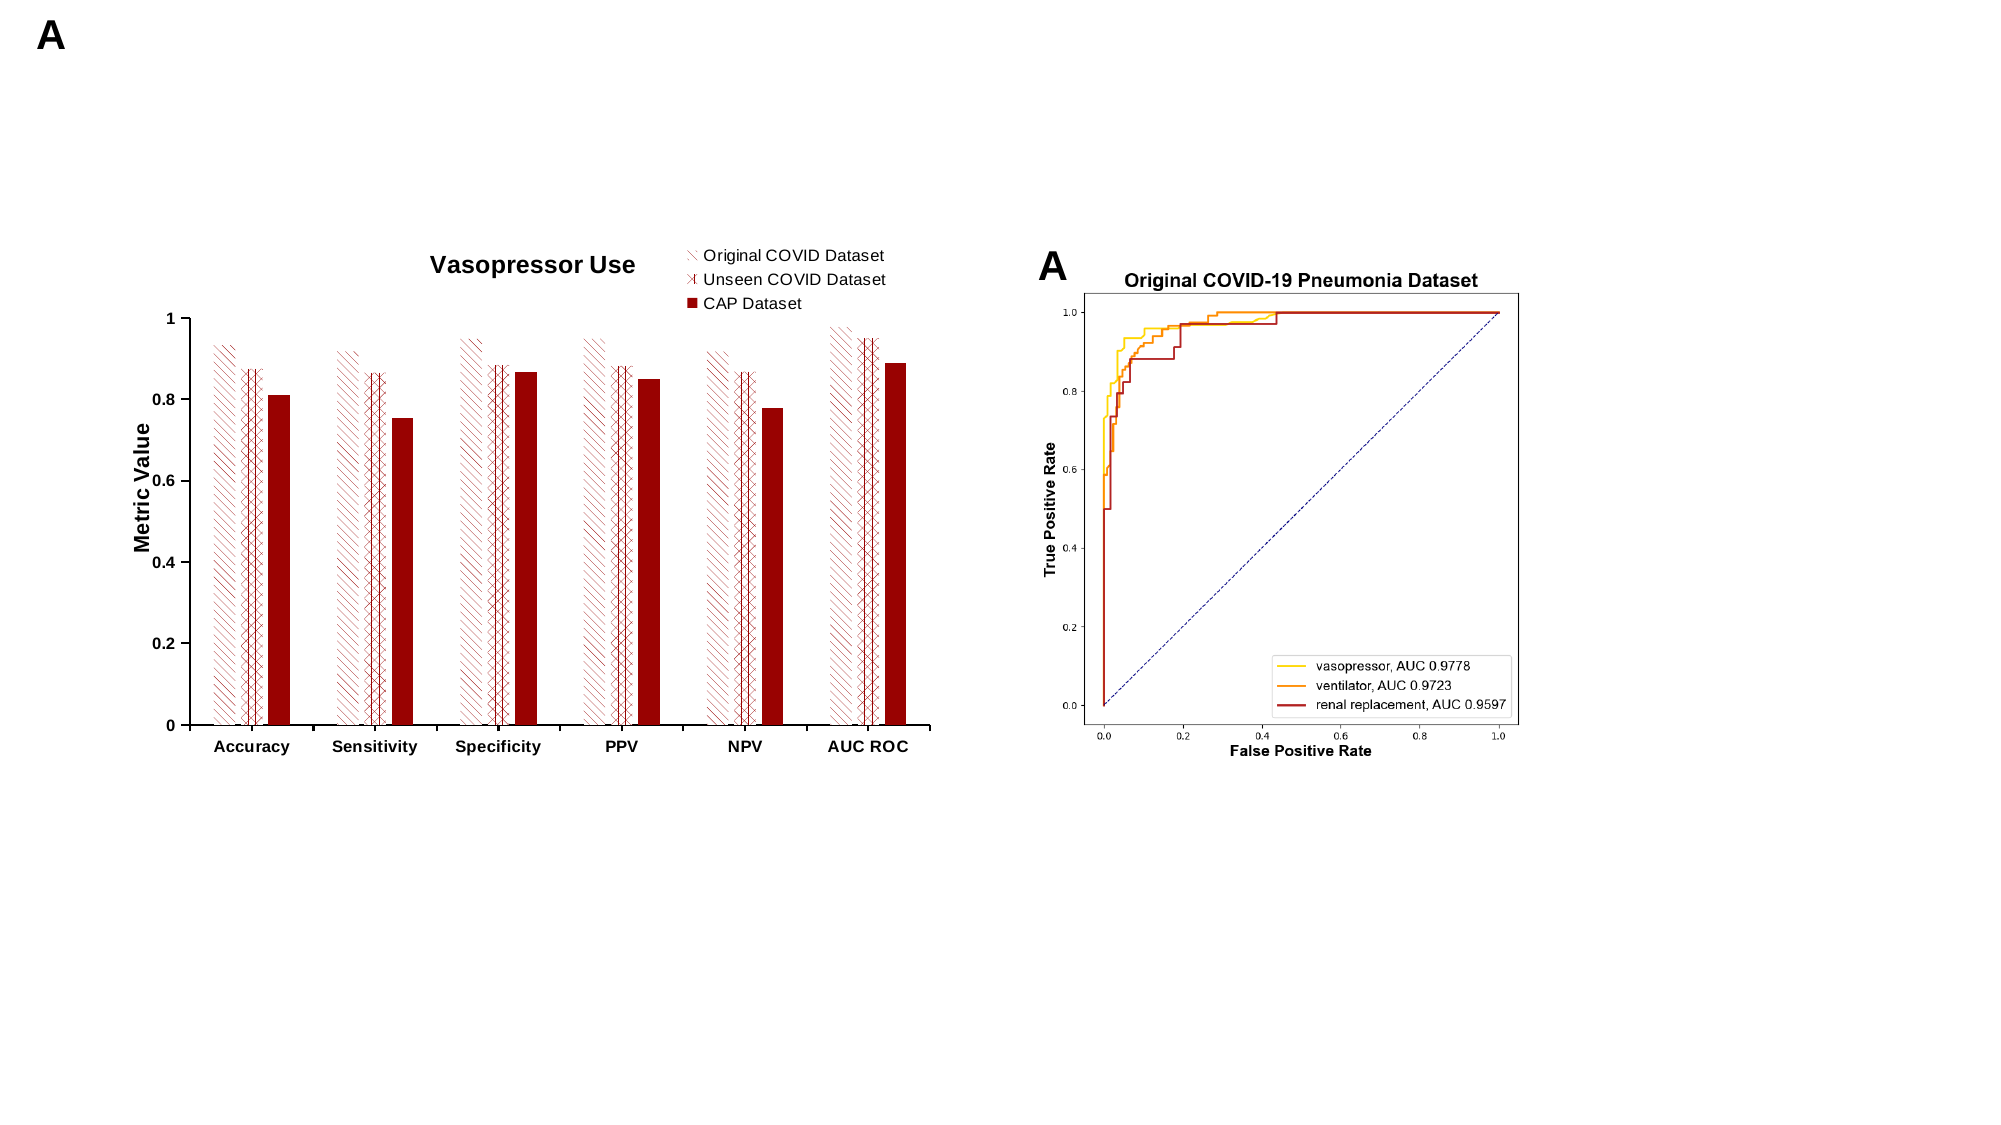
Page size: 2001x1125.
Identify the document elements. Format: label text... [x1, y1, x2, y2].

chart [122, 225, 945, 757]
text_box A [21, 0, 82, 65]
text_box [1014, 225, 1574, 786]
